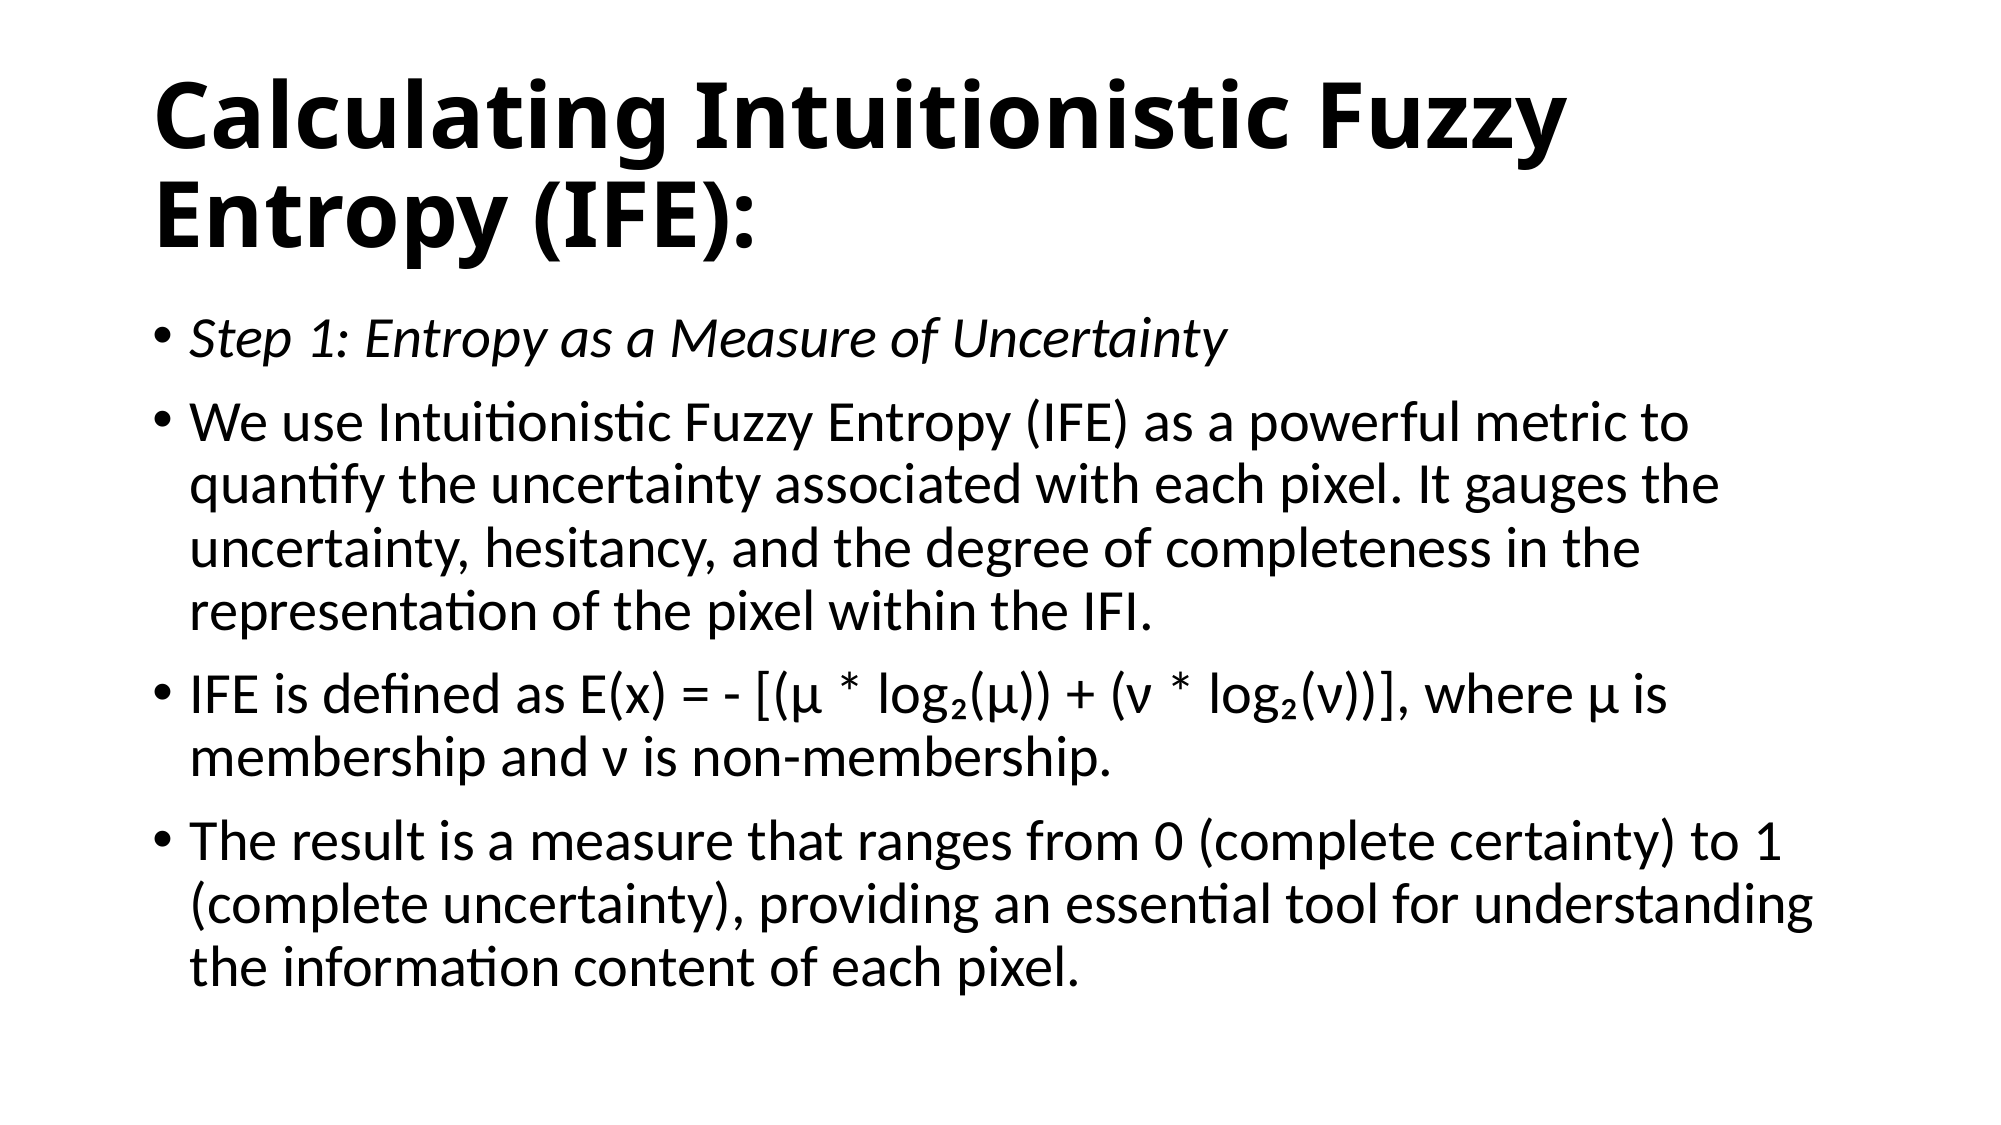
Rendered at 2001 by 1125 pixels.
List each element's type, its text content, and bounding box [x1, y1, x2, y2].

list Step 1: Entropy as a Measure of Uncertainty We use Intuitionistic Fuzzy Entropy (IFE) as a powerful metric to quantify the uncertainty associated with each pixel. It gauges the uncertainty, hesitancy, and the degree of completeness in the representation of the pixel within the IFI. IFE is defined as E(x) = - [(µ * log₂(µ)) + (ν * log₂(ν))], where µ is membership and ν is non-membership. The result is a measure that ranges from 0 (complete certainty) to 1 (complete uncertainty), providing an essential tool for understanding the information content of each pixel. [137, 299, 1863, 1065]
title Calculating Intuitionistic Fuzzy Entropy (IFE): [137, 59, 1863, 278]
